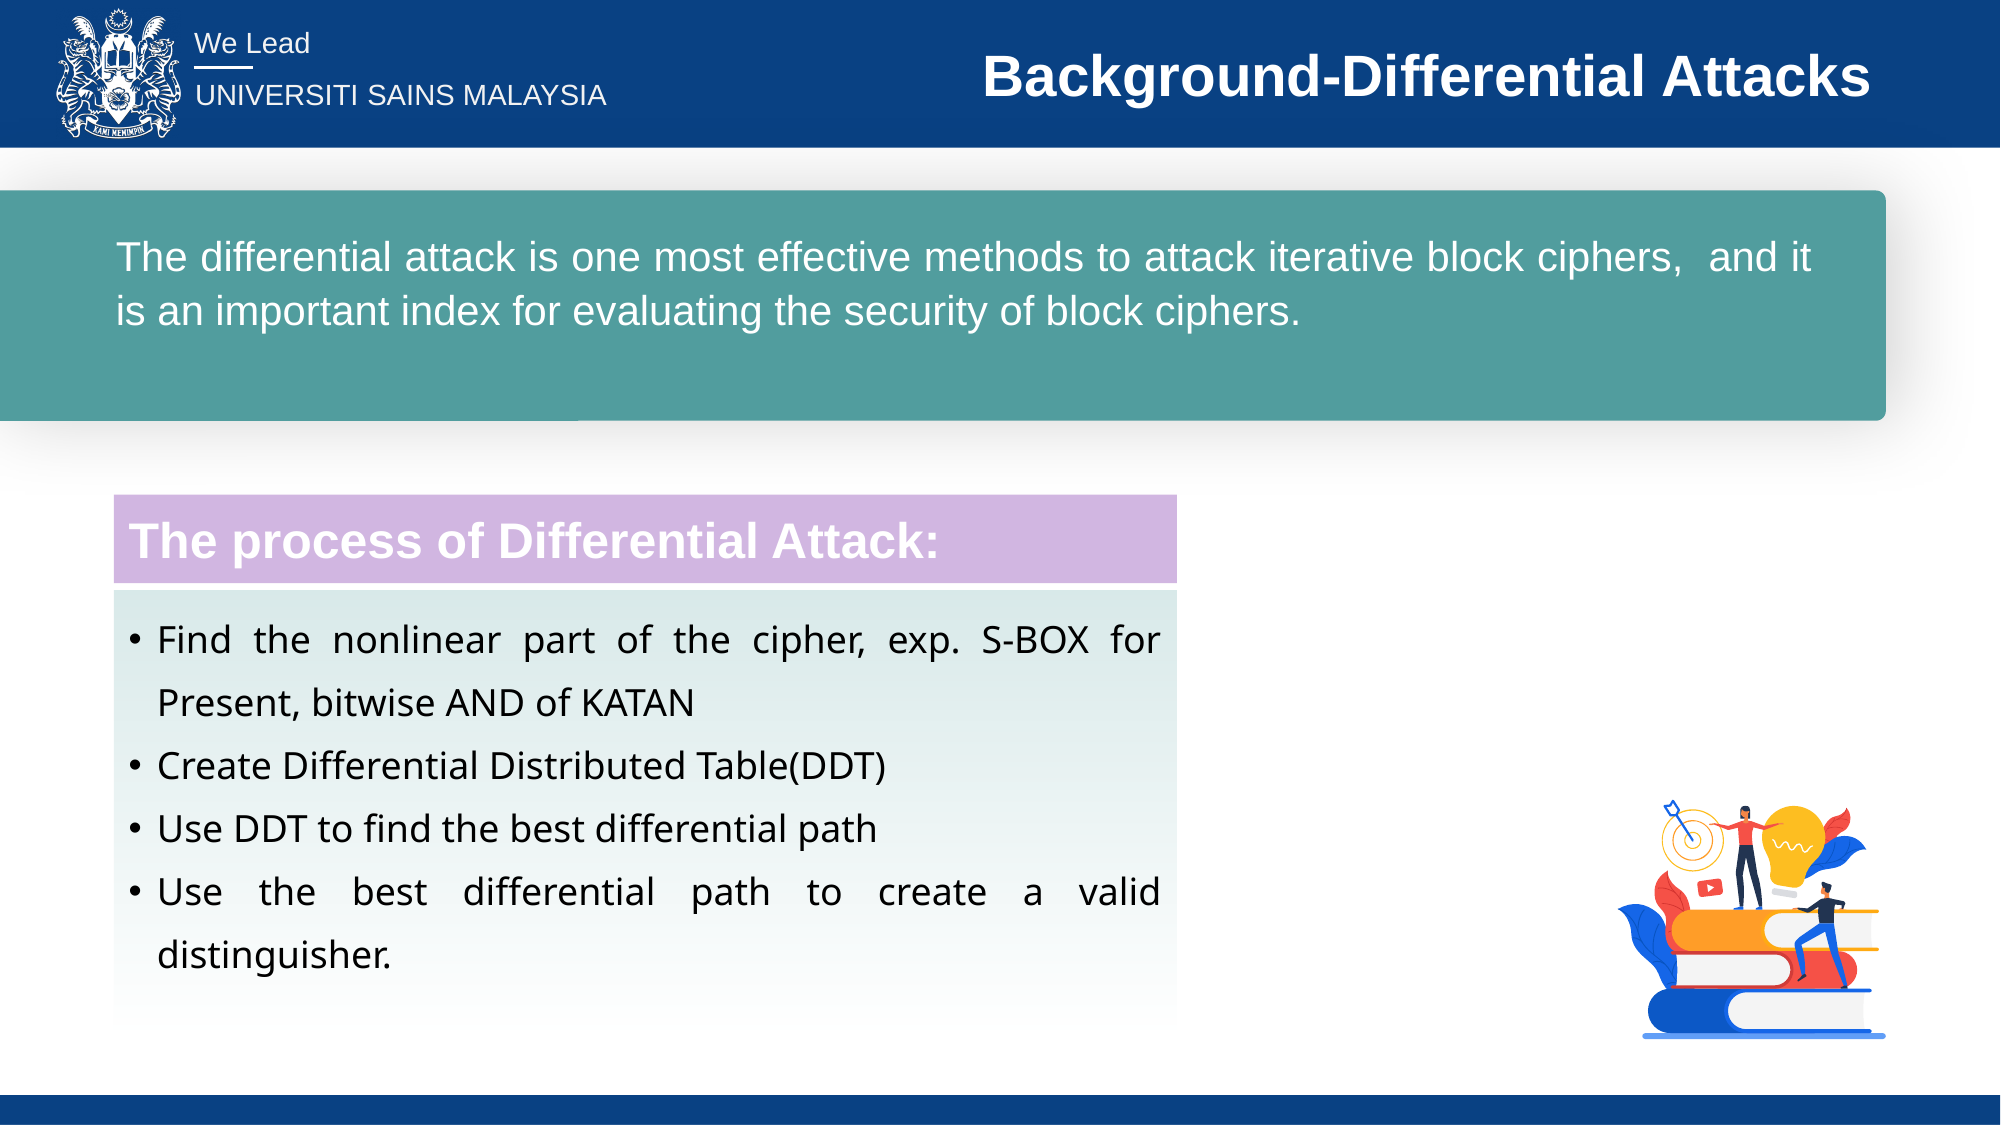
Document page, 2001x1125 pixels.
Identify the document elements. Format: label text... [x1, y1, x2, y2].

text_box Find the nonlinear part of the cipher, exp. S-BOX for Present, bitwise AND of KATAN Create Differential Distributed Table(DDT) Use DDT to find the best differential path Use the best differential path to create a valid distinguisher. [113, 589, 1178, 1036]
text_box [0, 1094, 2000, 1125]
title Background-Differential Attacks [592, 37, 1904, 117]
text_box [1617, 799, 1886, 1039]
text_box The process of Differential Attack: [113, 494, 1178, 584]
text_box The differential attack is one most effective methods to attack iterative block ciphers, and it is an important index for evaluating the security of block ciphers. [101, 216, 1828, 342]
text_box [0, 189, 1887, 422]
picture [56, 8, 181, 139]
